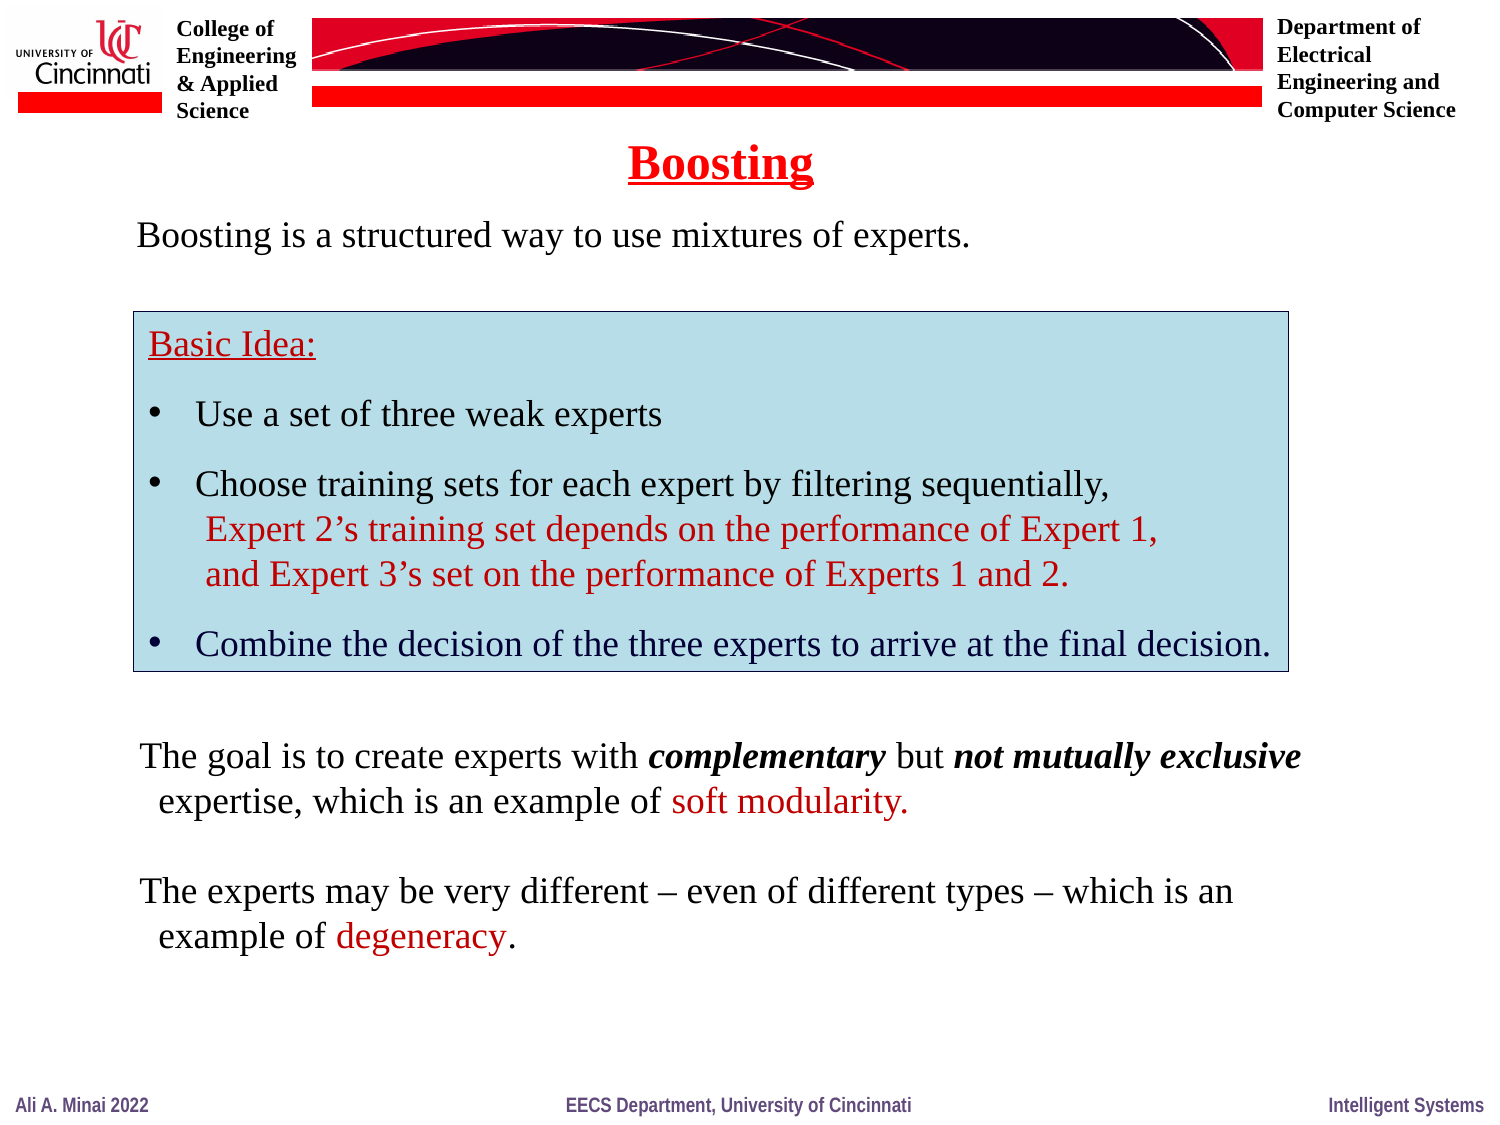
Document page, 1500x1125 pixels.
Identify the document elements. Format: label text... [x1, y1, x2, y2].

text_box Boosting is a structured way to use mixtures of experts. [121, 202, 987, 262]
picture [312, 18, 1263, 71]
picture [6, 5, 163, 99]
text_box Boosting [612, 121, 829, 197]
text_box The goal is to create experts with complementary but not mutually exclusive expertise, which is an example of soft modularity. The experts may be very different – even of different types – which is an example of degeneracy. [124, 723, 1318, 964]
text_box Basic Idea: Use a set of three weak experts Choose training sets for each expert by filtering sequentially, Expert 2’s training set depends on the performance of Expert 1, and Expert 3’s set on the performance of Experts 1 and 2. Combine the decision of the three experts to arrive at the final decision. [133, 311, 1289, 672]
